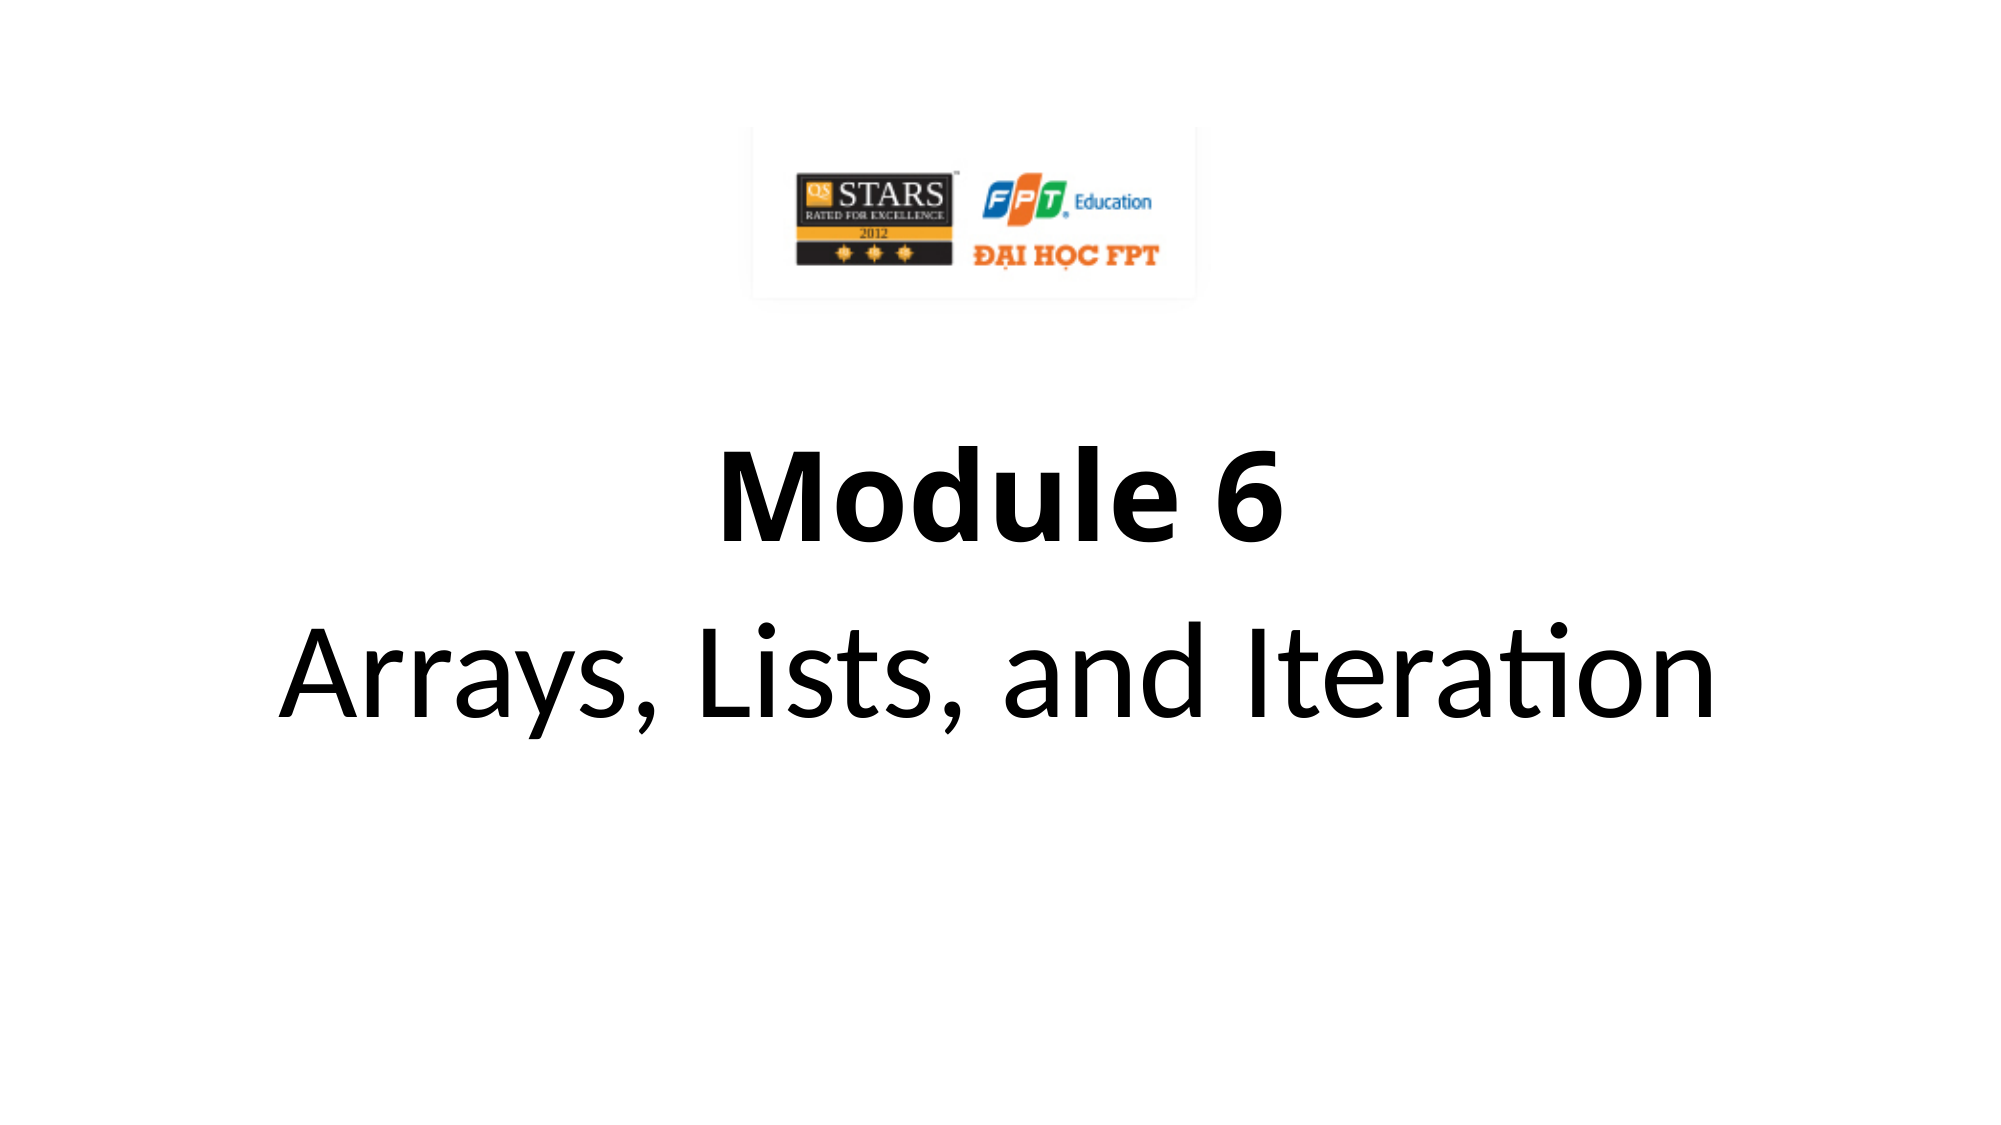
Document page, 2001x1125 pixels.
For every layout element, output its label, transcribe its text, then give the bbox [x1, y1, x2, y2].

picture [737, 127, 1211, 314]
subtitle Arrays, Lists, and Iteration [249, 590, 1750, 863]
title Module 6 [249, 184, 1750, 576]
